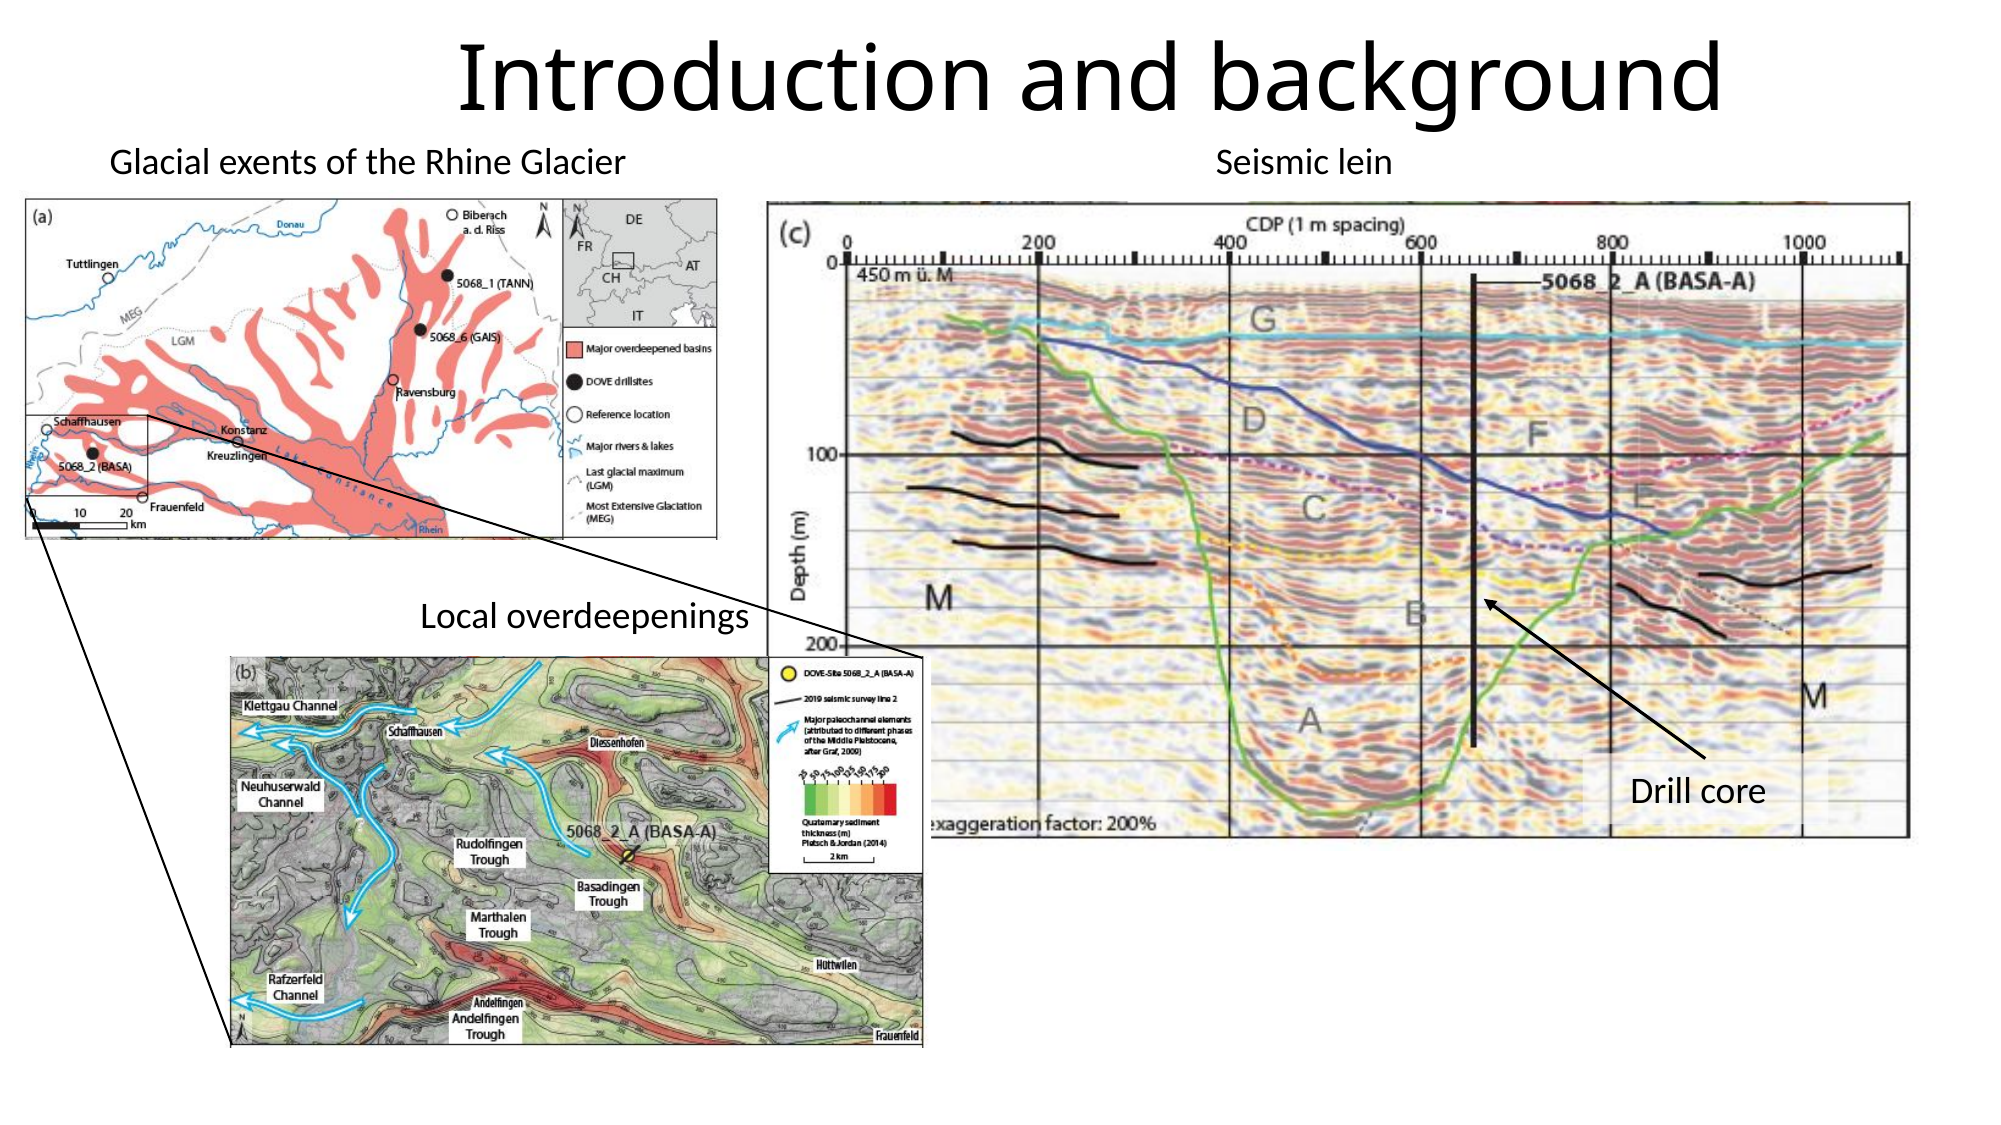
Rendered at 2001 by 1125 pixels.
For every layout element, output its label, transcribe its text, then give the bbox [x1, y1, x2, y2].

text_box Seismic lein [962, 130, 1647, 190]
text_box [1483, 598, 1706, 759]
picture [224, 201, 1925, 1048]
title Introduction and background [442, 0, 2000, 190]
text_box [26, 498, 232, 1045]
text_box Glacial exents of the Rhine Glacier [26, 130, 710, 190]
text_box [146, 415, 923, 658]
picture [19, 190, 726, 540]
